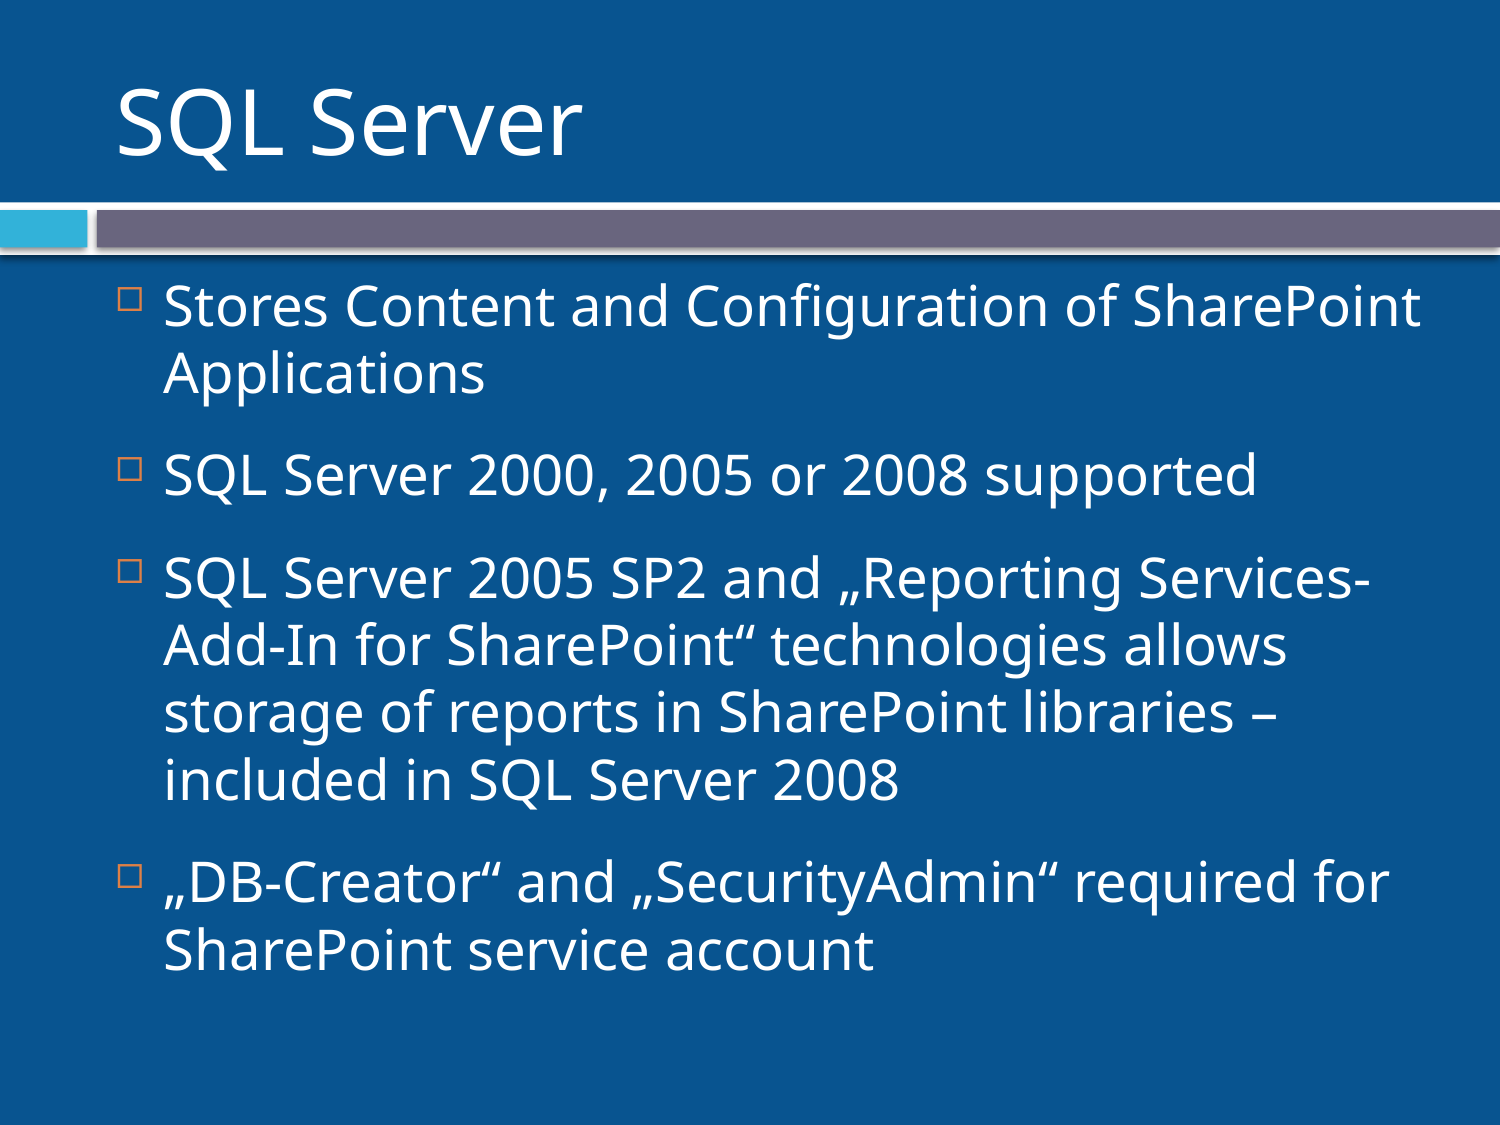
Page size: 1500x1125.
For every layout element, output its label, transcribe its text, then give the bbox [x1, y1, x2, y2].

title SQL Server [100, 37, 1438, 200]
list Stores Content and Configuration of SharePoint Applications SQL Server 2000, 2005 or 2008 supported SQL Server 2005 SP2 and „Reporting Services-Add-In for SharePoint“ technologies allows storage of reports in SharePoint libraries – included in SQL Server 2008 „DB-Creator“ and „SecurityAdmin“ required for SharePoint service account [100, 262, 1438, 1000]
